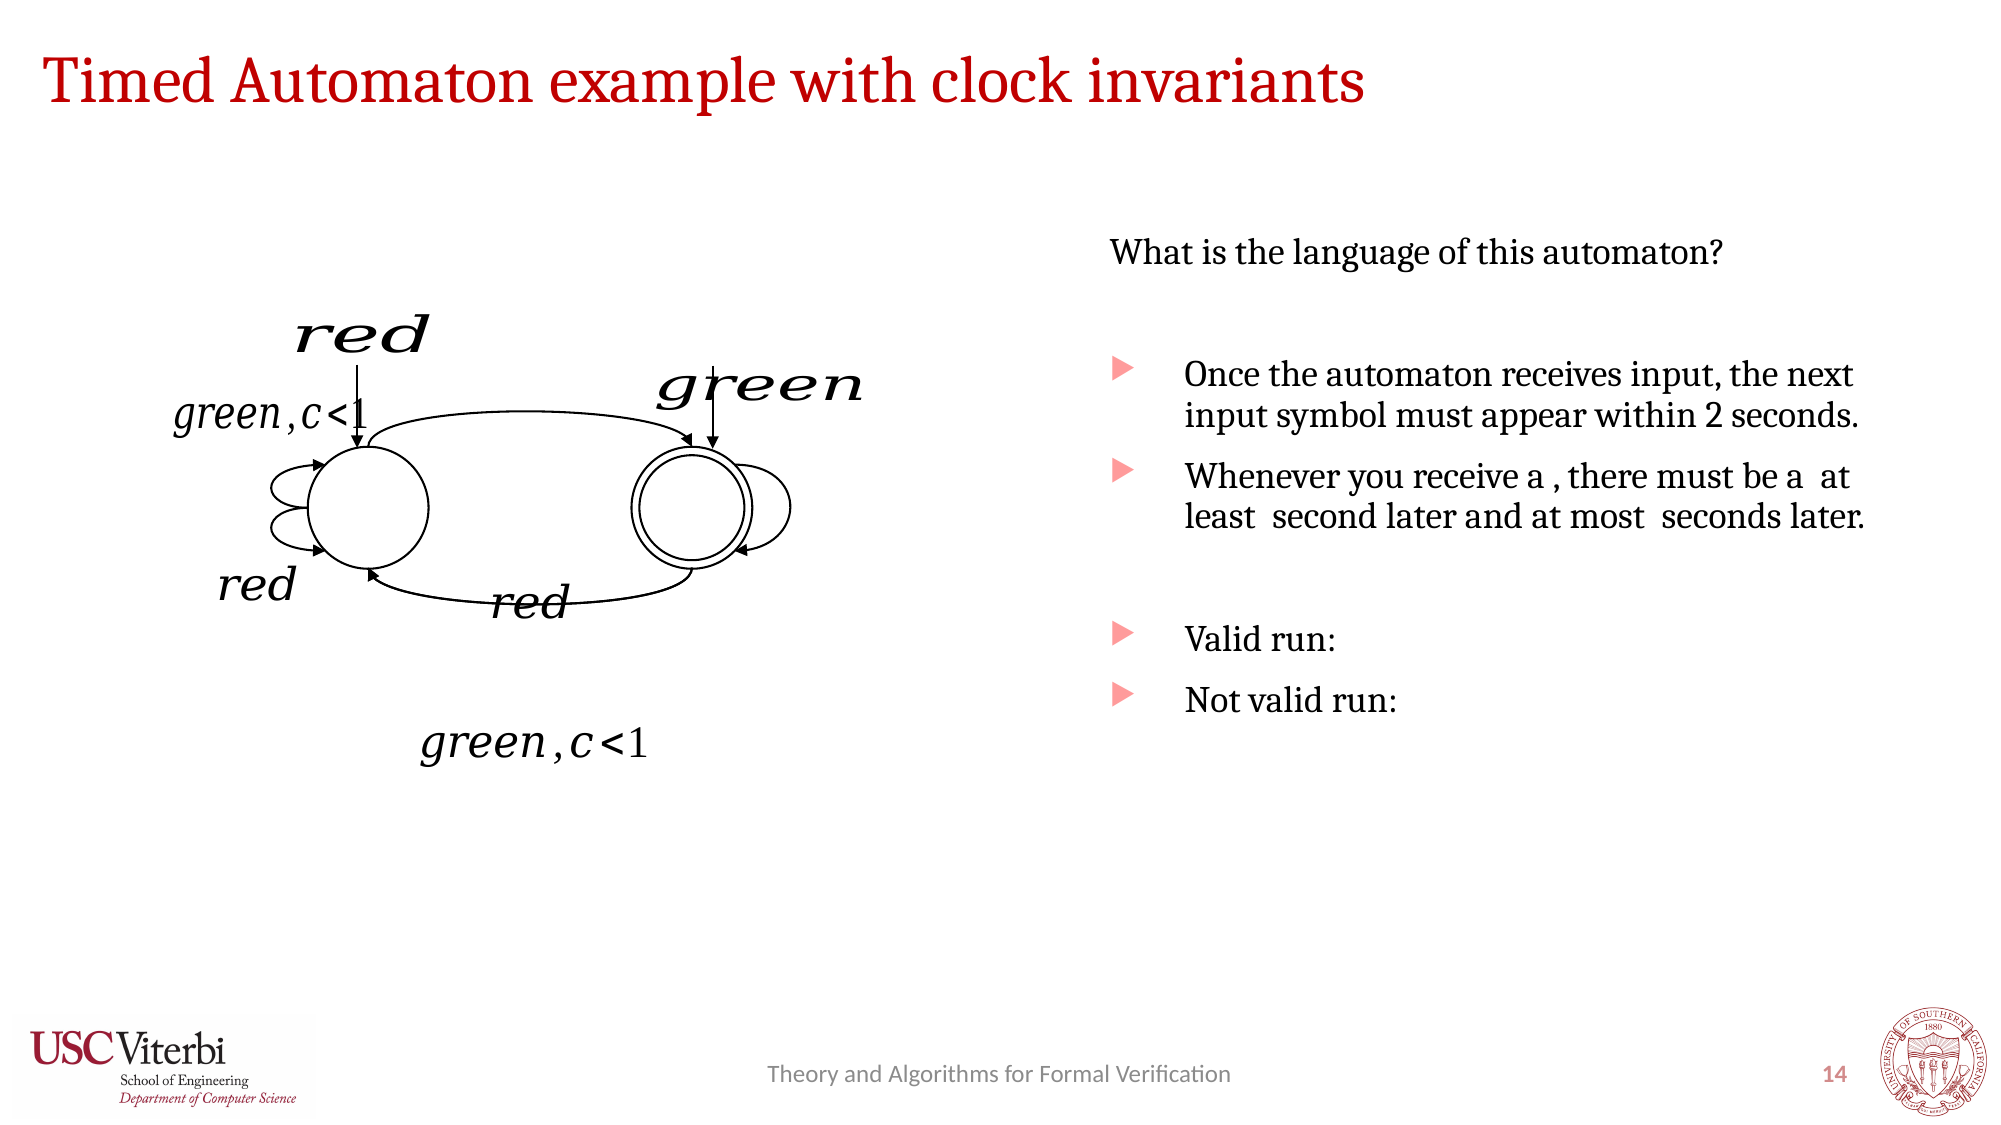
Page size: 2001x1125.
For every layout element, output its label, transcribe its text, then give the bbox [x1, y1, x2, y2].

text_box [307, 508, 326, 551]
slide_number 14 [1684, 1042, 1863, 1103]
picture [12, 1014, 316, 1119]
picture [1879, 1002, 1988, 1119]
title Timed Automaton example with clock invariants [27, 12, 1947, 150]
text_box [630, 445, 754, 570]
footer Theory and Algorithms for Formal Verification [662, 1042, 1338, 1103]
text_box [307, 464, 326, 508]
